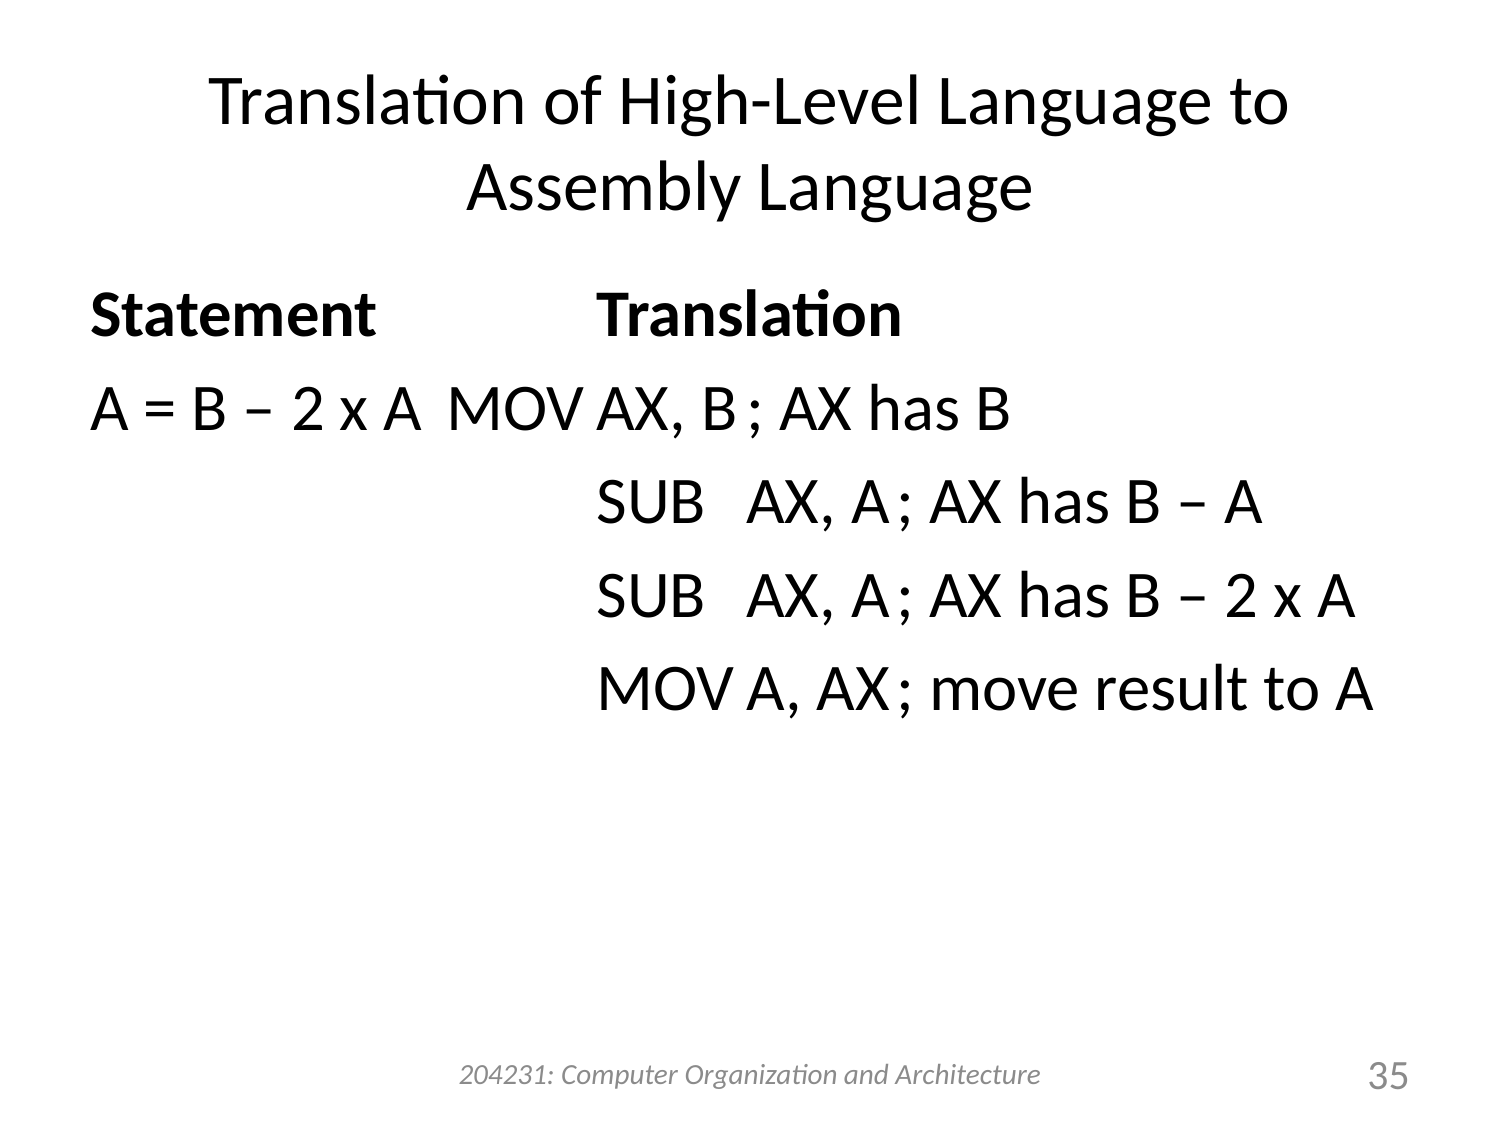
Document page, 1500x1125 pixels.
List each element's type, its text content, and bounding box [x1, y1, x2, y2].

footer 204231: Computer Organization and Architecture [76, 1042, 1074, 1103]
slide_number 35 [1074, 1042, 1425, 1103]
title Translation of High-Level Language to Assembly Language [75, 45, 1425, 233]
list Statement Translation A = B – 2 x A MOV AX, B ; AX has B SUB AX, A ; AX has B – A SUB AX, A ; AX has B – 2 x A MOV A, AX ; move result to A [75, 262, 1425, 1005]
